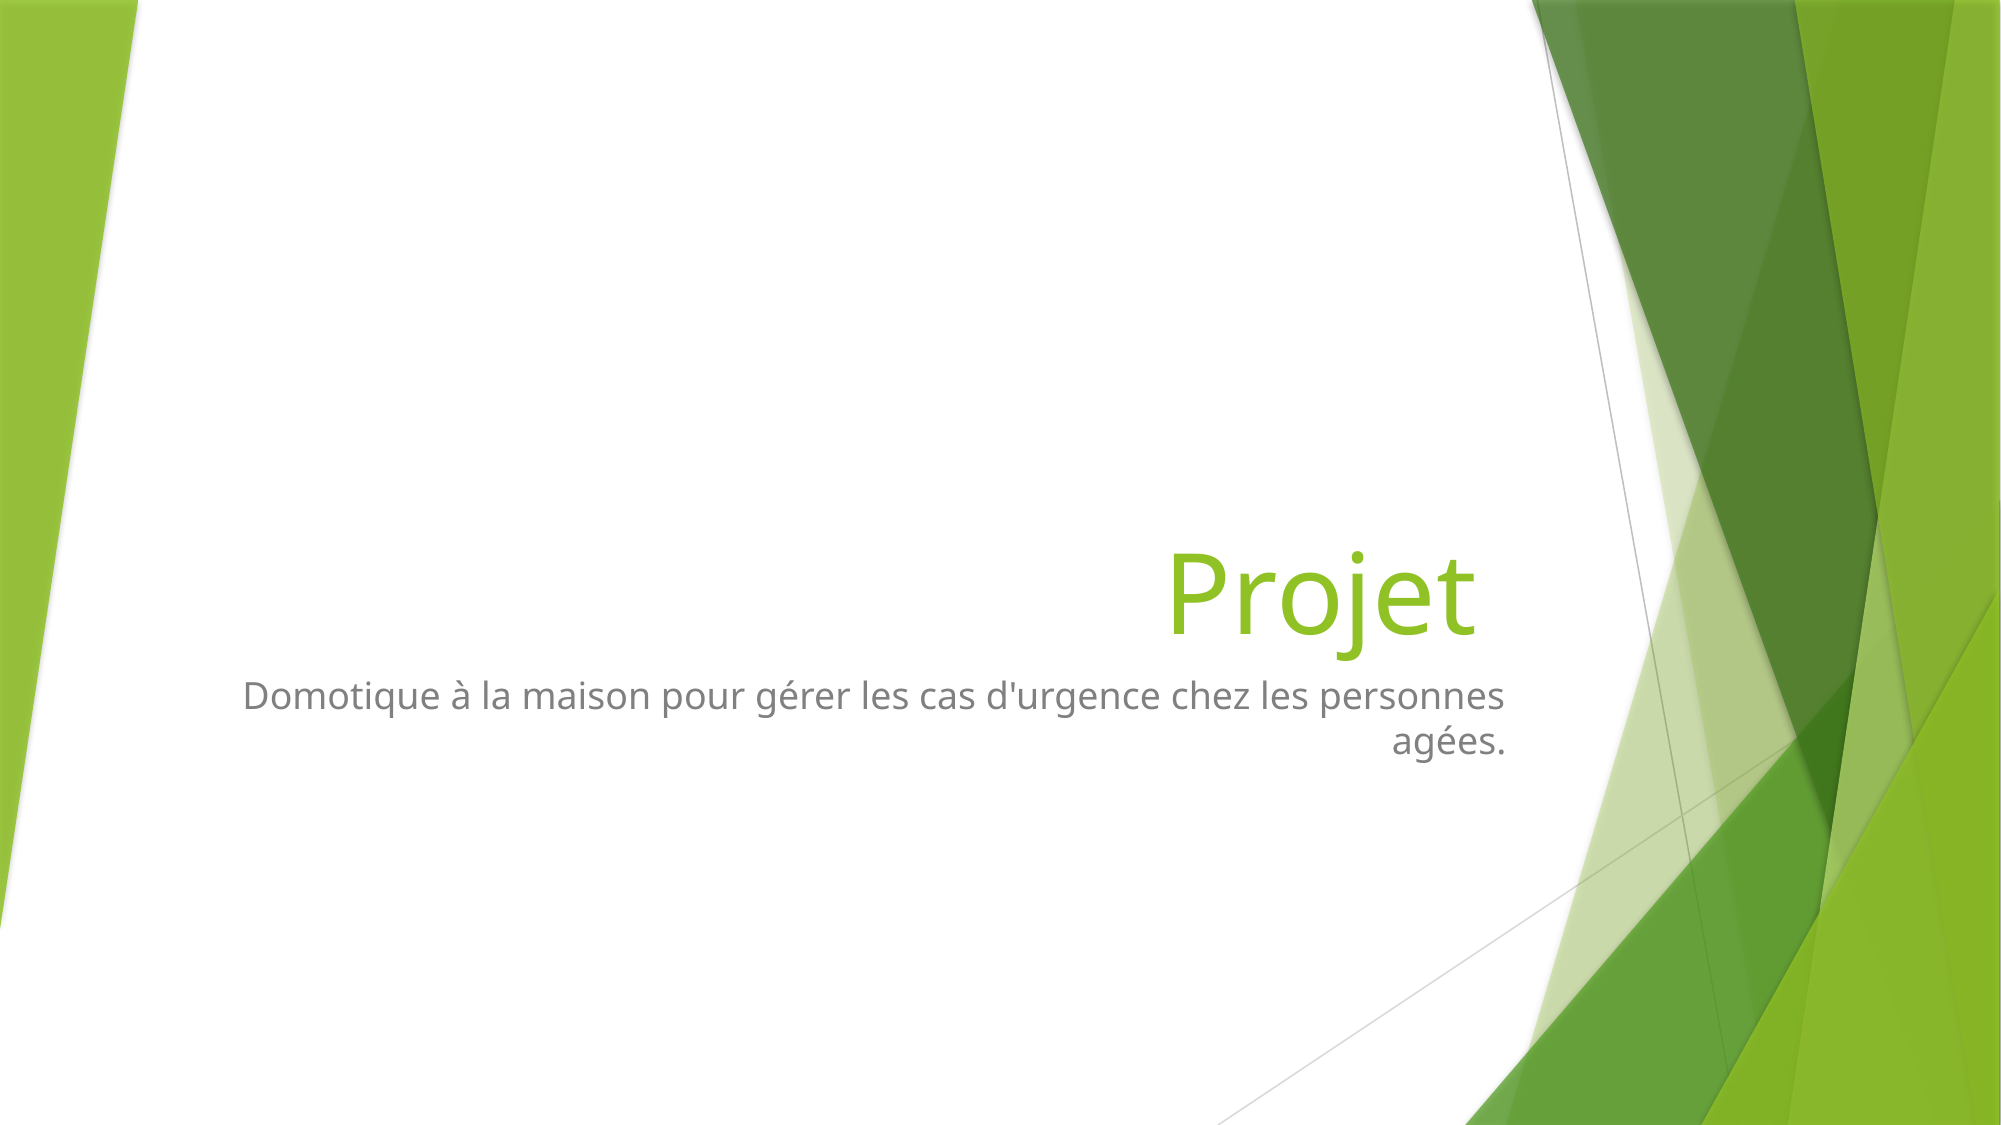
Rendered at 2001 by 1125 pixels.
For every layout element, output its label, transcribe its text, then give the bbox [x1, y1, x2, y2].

subtitle Domotique à la maison pour gérer les cas d'urgence chez les personnes agées. [130, 664, 1522, 845]
title Projet [247, 394, 1522, 664]
